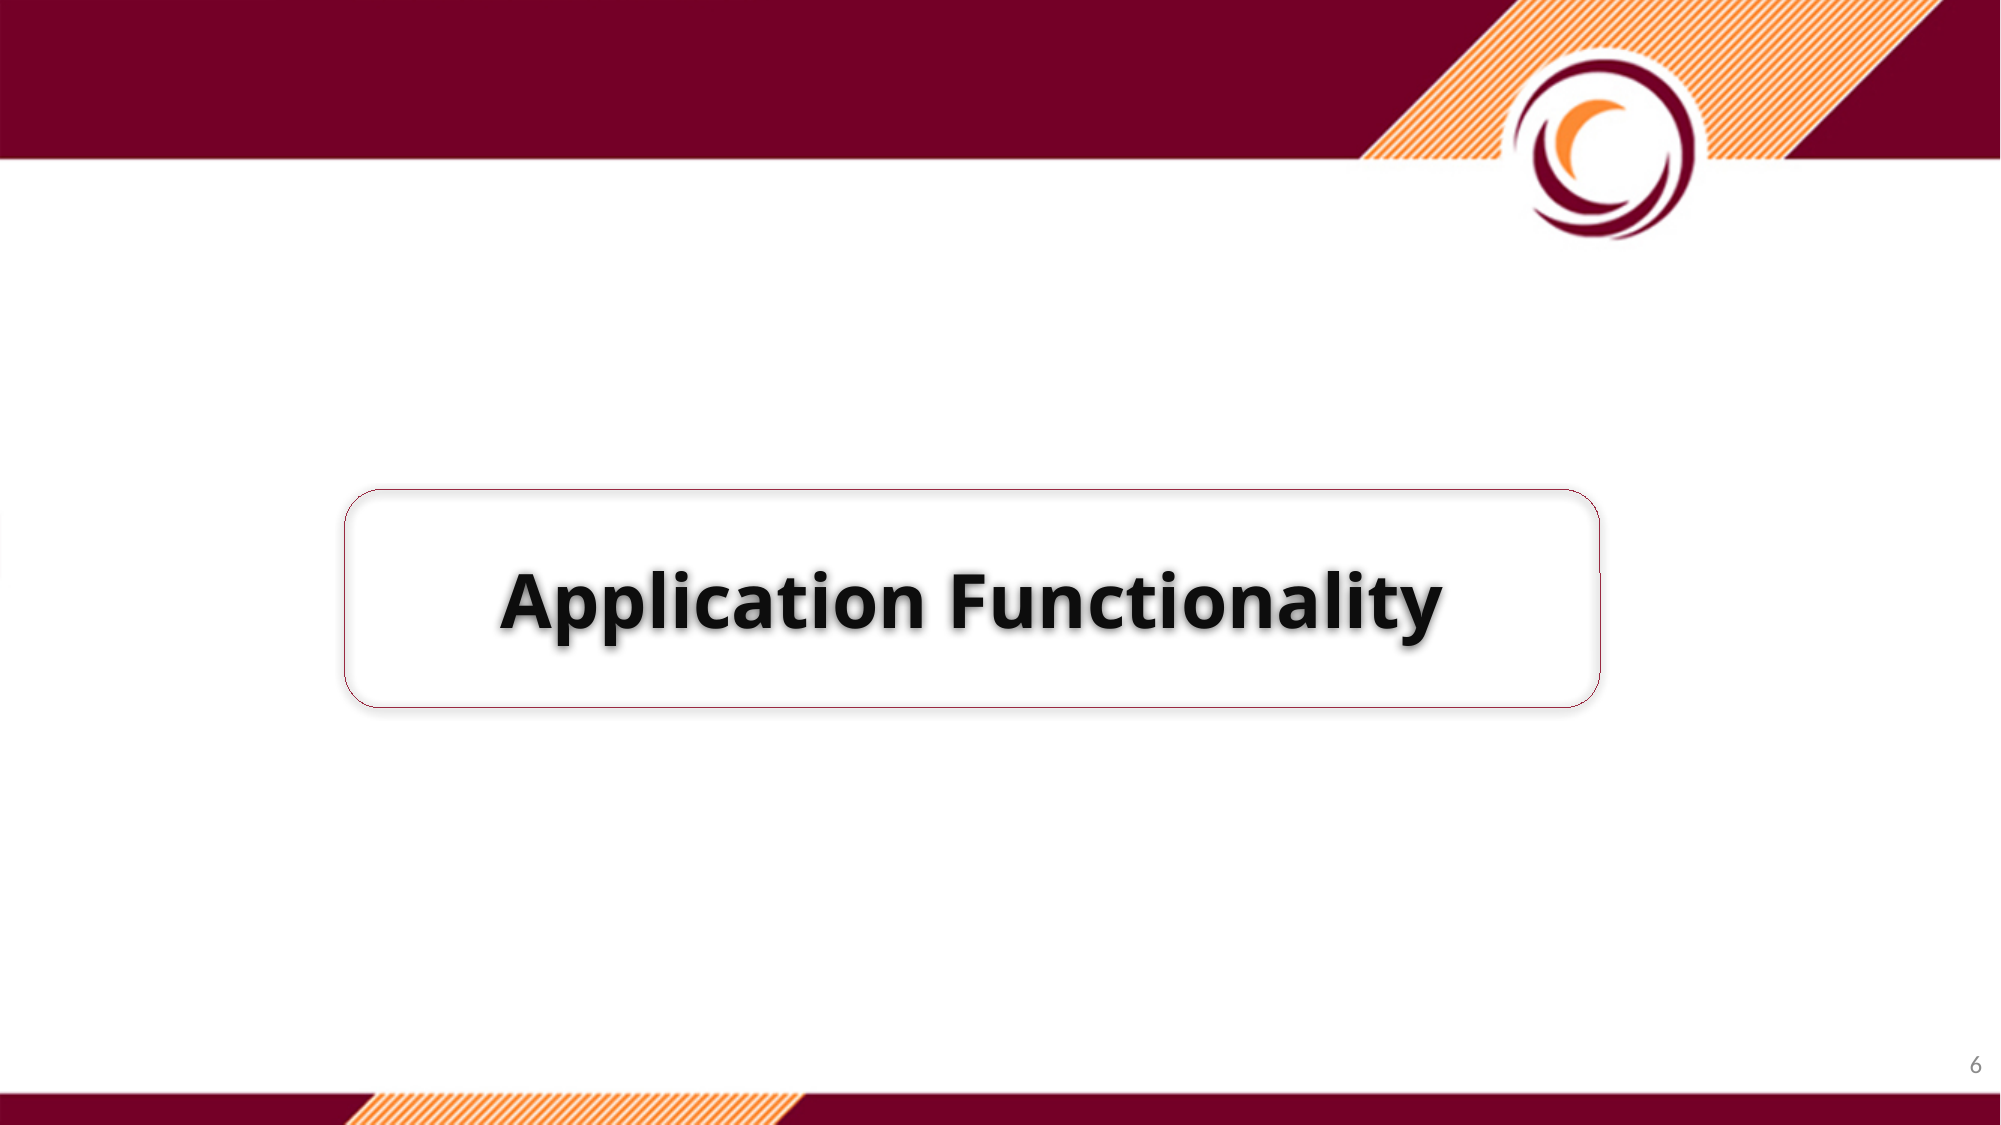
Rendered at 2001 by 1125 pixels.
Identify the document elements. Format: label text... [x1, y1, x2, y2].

text_box Application Functionality [344, 489, 1601, 708]
picture [0, 0, 2001, 1125]
slide_number 6 [1547, 1033, 1998, 1094]
